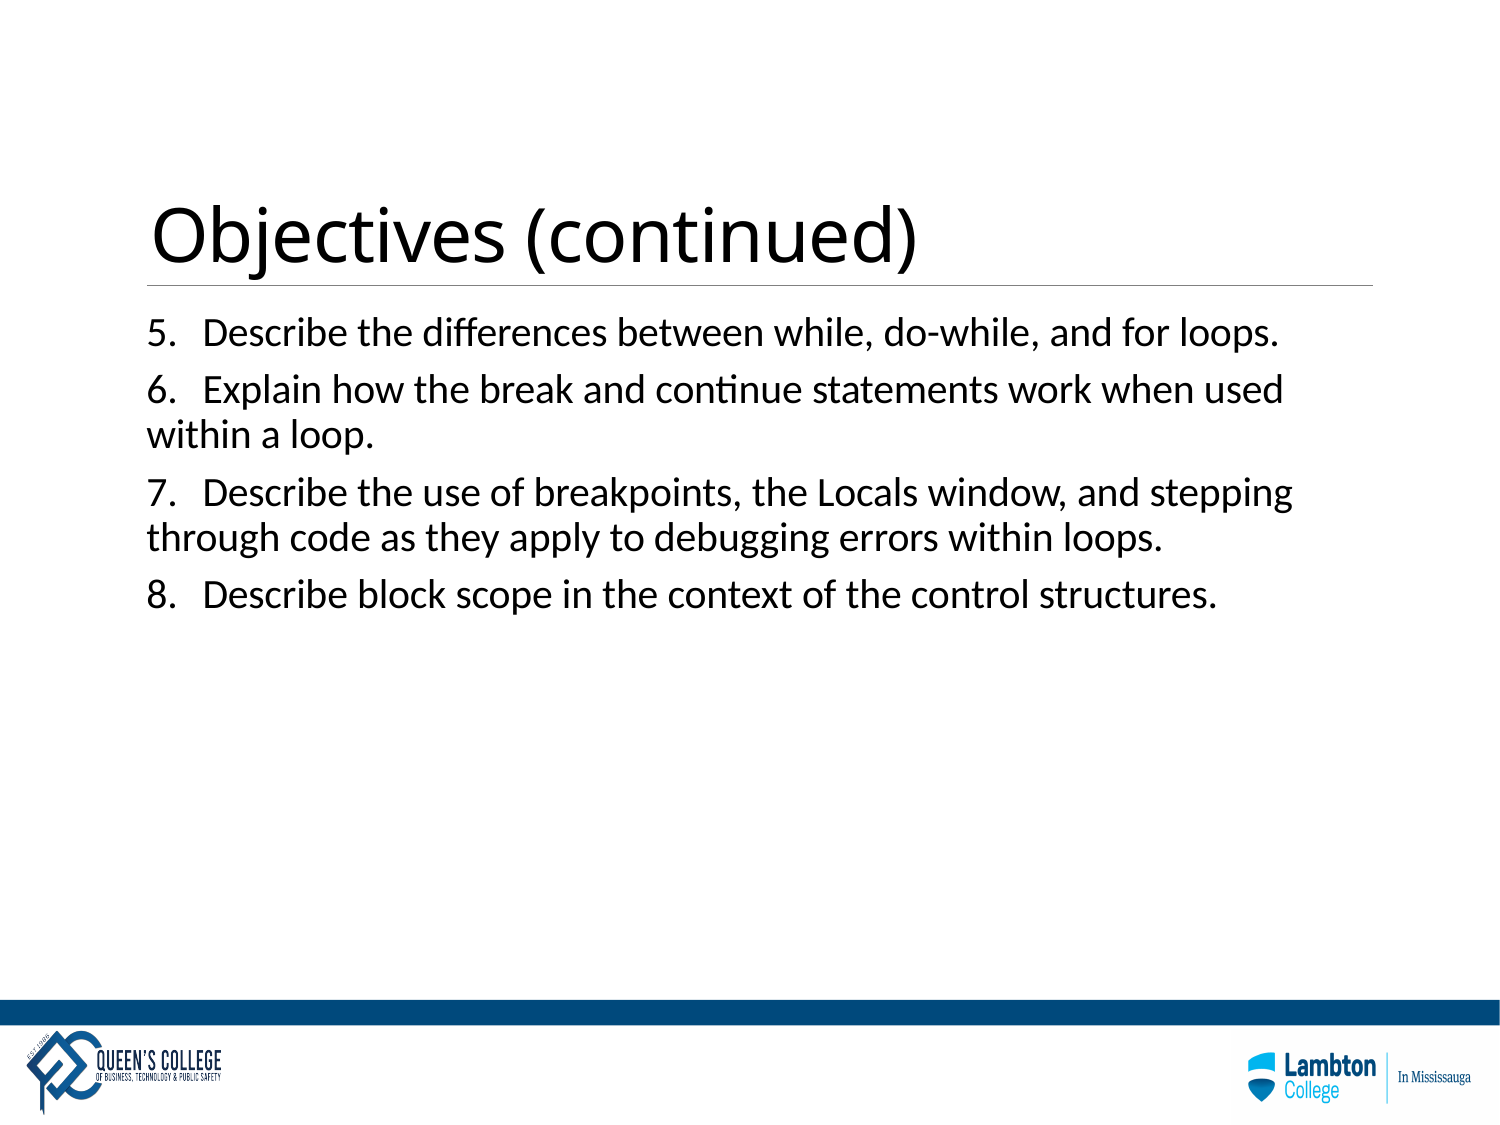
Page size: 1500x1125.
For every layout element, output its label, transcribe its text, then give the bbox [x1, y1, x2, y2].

list 5. Describe the differences between while, do-while, and for loops. 6. Explain how the break and continue statements work when used within a loop. 7. Describe the use of breakpoints, the Locals window, and stepping through code as they apply to debugging errors within loops. 8. Describe block scope in the context of the control structures. [135, 302, 1373, 963]
picture [1231, 1029, 1499, 1125]
picture [26, 1030, 221, 1116]
title Objectives (continued) [135, 47, 1373, 285]
